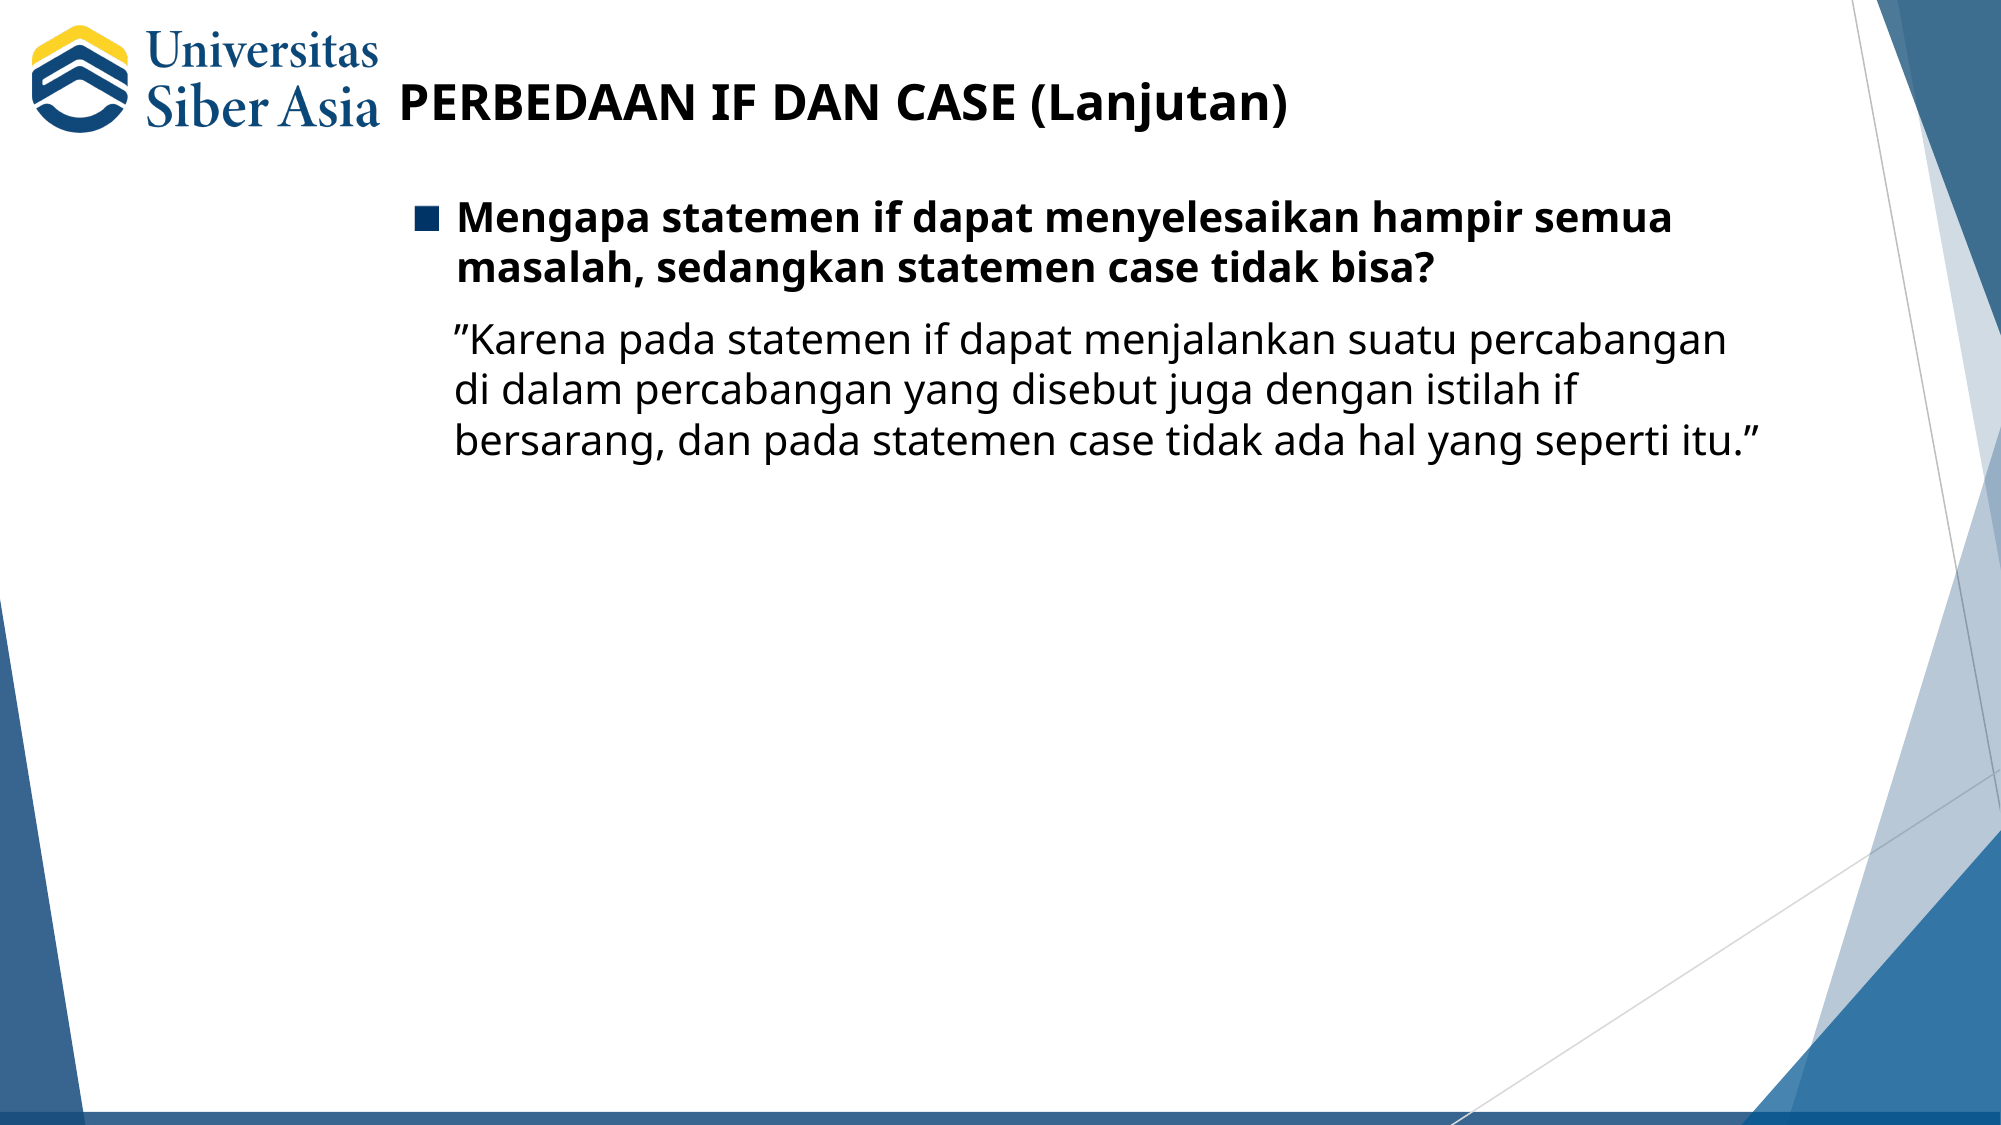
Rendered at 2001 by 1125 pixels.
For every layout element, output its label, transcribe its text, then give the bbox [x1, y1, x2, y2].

picture [32, 25, 380, 133]
text_box PERBEDAAN IF DAN CASE (Lanjutan) [383, 62, 1304, 138]
text_box Mengapa statemen if dapat menyelesaikan hampir semua masalah, sedangkan statemen case tidak bisa? ”Karena pada statemen if dapat menjalankan suatu percabangan di dalam percabangan yang disebut juga dengan istilah if bersarang, dan pada statemen case tidak ada hal yang seperti itu.” [394, 183, 1780, 471]
picture [409, 200, 439, 231]
